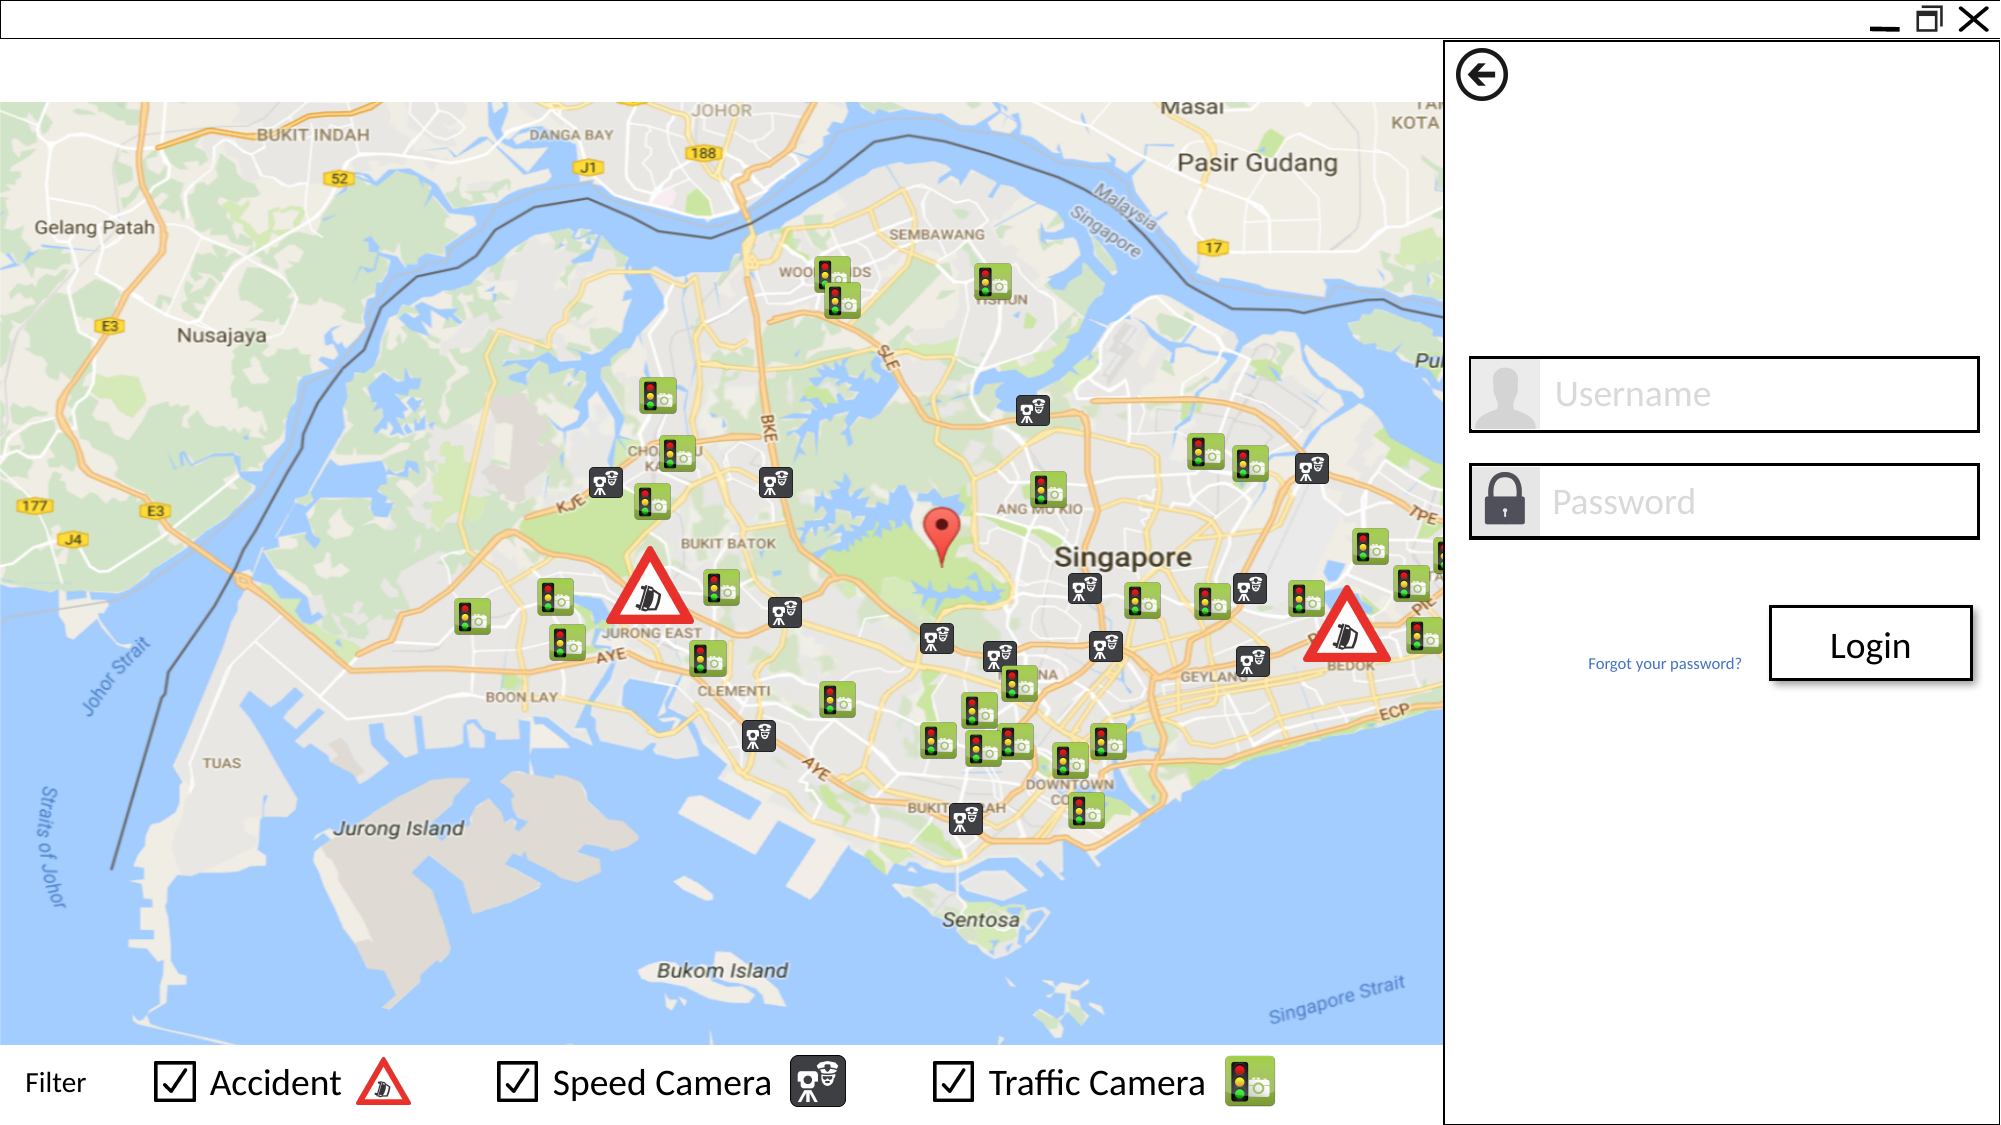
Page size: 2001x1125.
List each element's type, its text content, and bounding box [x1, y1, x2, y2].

text_box [1443, 1045, 2000, 1125]
picture [0, 102, 2000, 1045]
picture [1957, 5, 1990, 33]
picture [790, 1055, 846, 1107]
picture [1455, 48, 1508, 101]
picture [1223, 1054, 1277, 1108]
text_box Traffic Camera [973, 1050, 1282, 1111]
text_box [0, 0, 2000, 39]
text_box [1443, 40, 2000, 102]
text_box Accident [195, 1050, 431, 1111]
picture [1913, 2, 1948, 37]
text_box Filter [10, 1055, 155, 1106]
picture [497, 1061, 538, 1102]
text_box Speed Camera [538, 1050, 846, 1111]
picture [356, 1057, 411, 1105]
picture [933, 1061, 974, 1102]
picture [154, 1061, 195, 1102]
